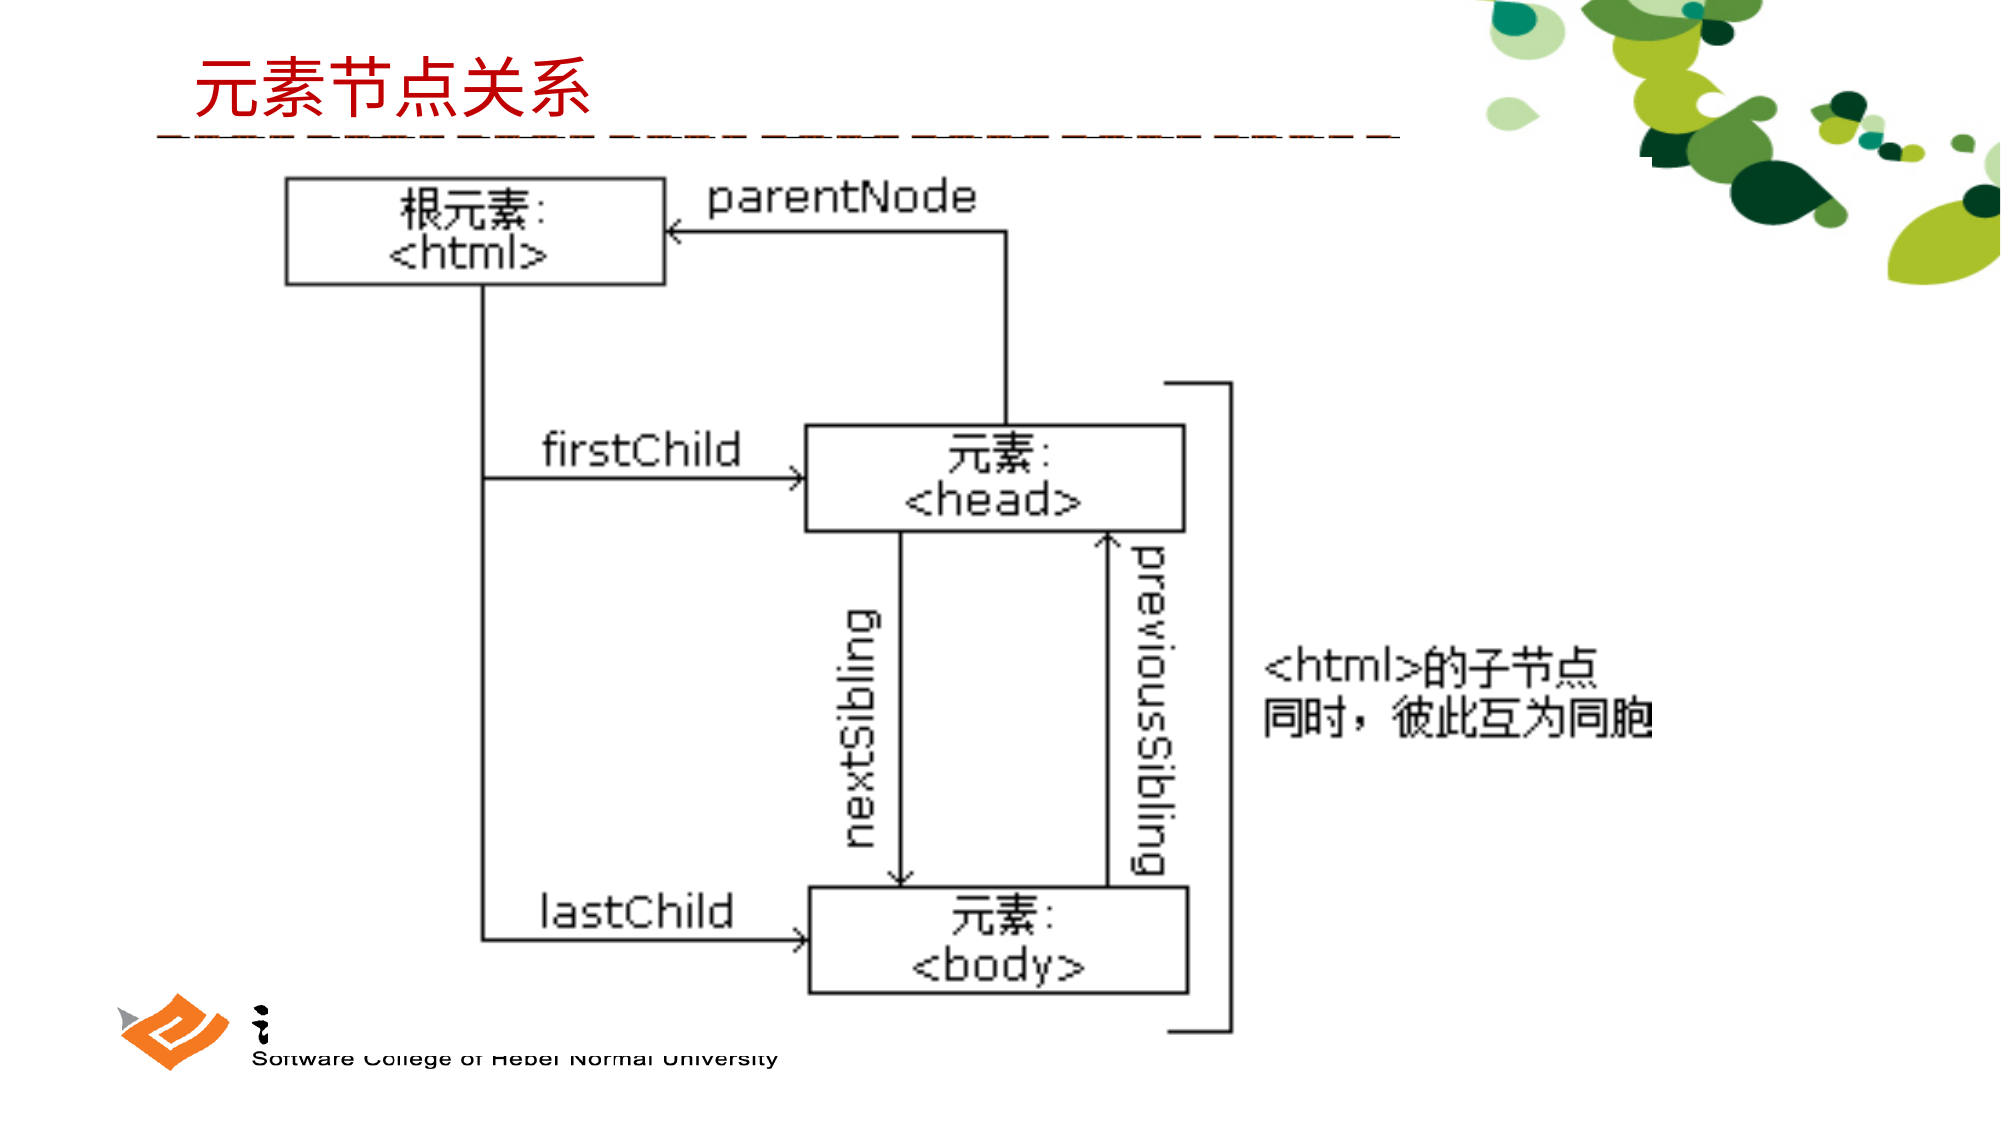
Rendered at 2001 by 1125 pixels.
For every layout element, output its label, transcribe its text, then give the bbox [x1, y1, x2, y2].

picture [0, 0, 2001, 1125]
list 元素节点关系 [178, 38, 1523, 120]
